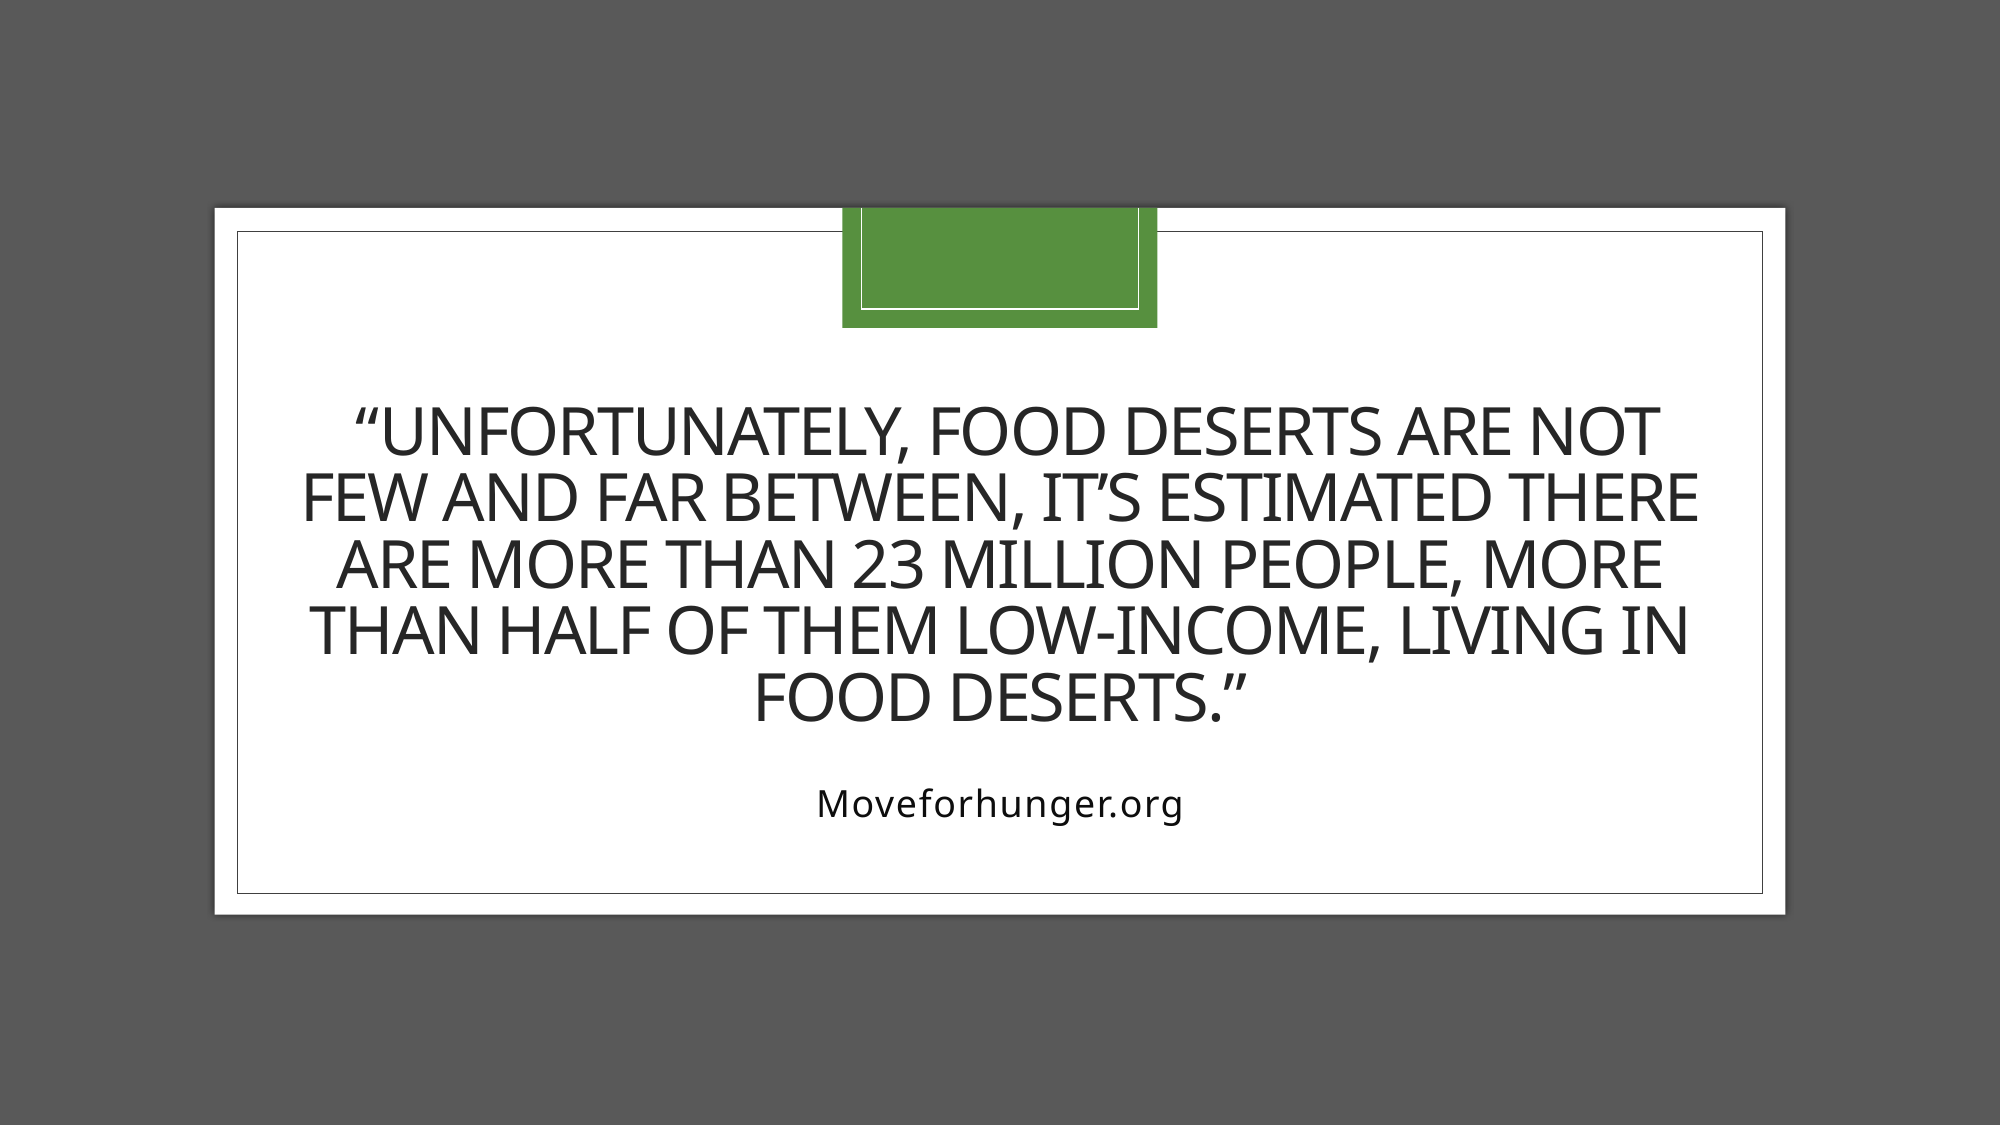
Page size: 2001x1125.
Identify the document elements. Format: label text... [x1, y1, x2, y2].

title “Unfortunately, food deserts are not few and far between, it’s estimated there are more than 23 million people, more than half of them low-income, living in food deserts.” [267, 368, 1733, 768]
subtitle Moveforhunger.org [267, 768, 1734, 844]
